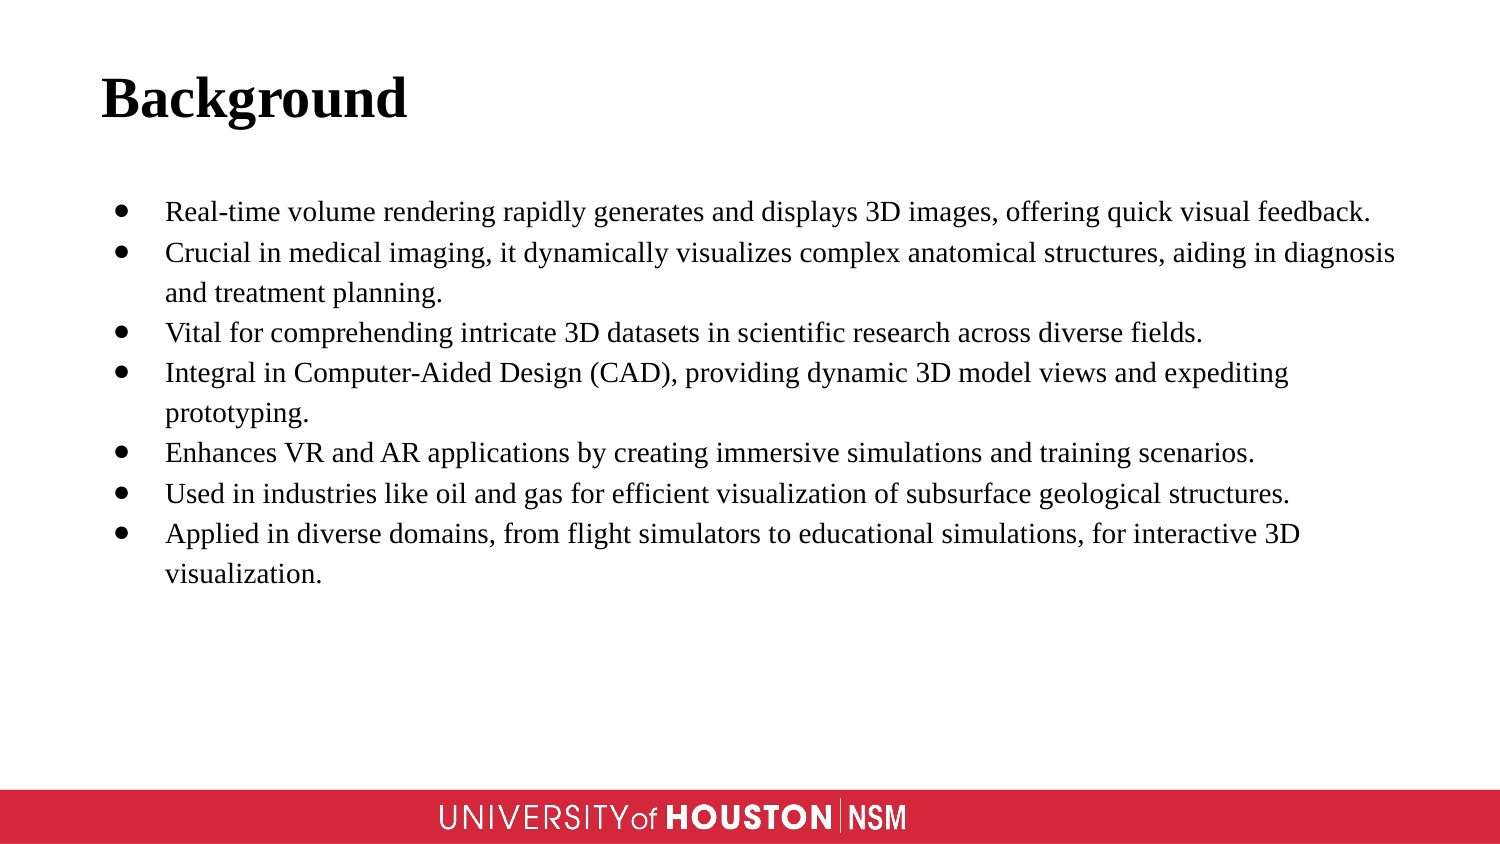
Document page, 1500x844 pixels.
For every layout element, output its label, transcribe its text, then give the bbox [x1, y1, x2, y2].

text_box [0, 789, 1500, 844]
list Real-time volume rendering rapidly generates and displays 3D images, offering quick visual feedback. Crucial in medical imaging, it dynamically visualizes complex anatomical structures, aiding in diagnosis and treatment planning. Vital for comprehending intricate 3D datasets in scientific research across diverse fields. Integral in Computer-Aided Design (CAD), providing dynamic 3D model views and expediting prototyping. Enhances VR and AR applications by creating immersive simulations and training scenarios. Used in industries like oil and gas for efficient visualization of subsurface geological structures. Applied in diverse domains, from flight simulators to educational simulations, for interactive 3D visualization. [75, 180, 1425, 620]
picture [440, 798, 906, 833]
text_box Background [86, 43, 1425, 166]
